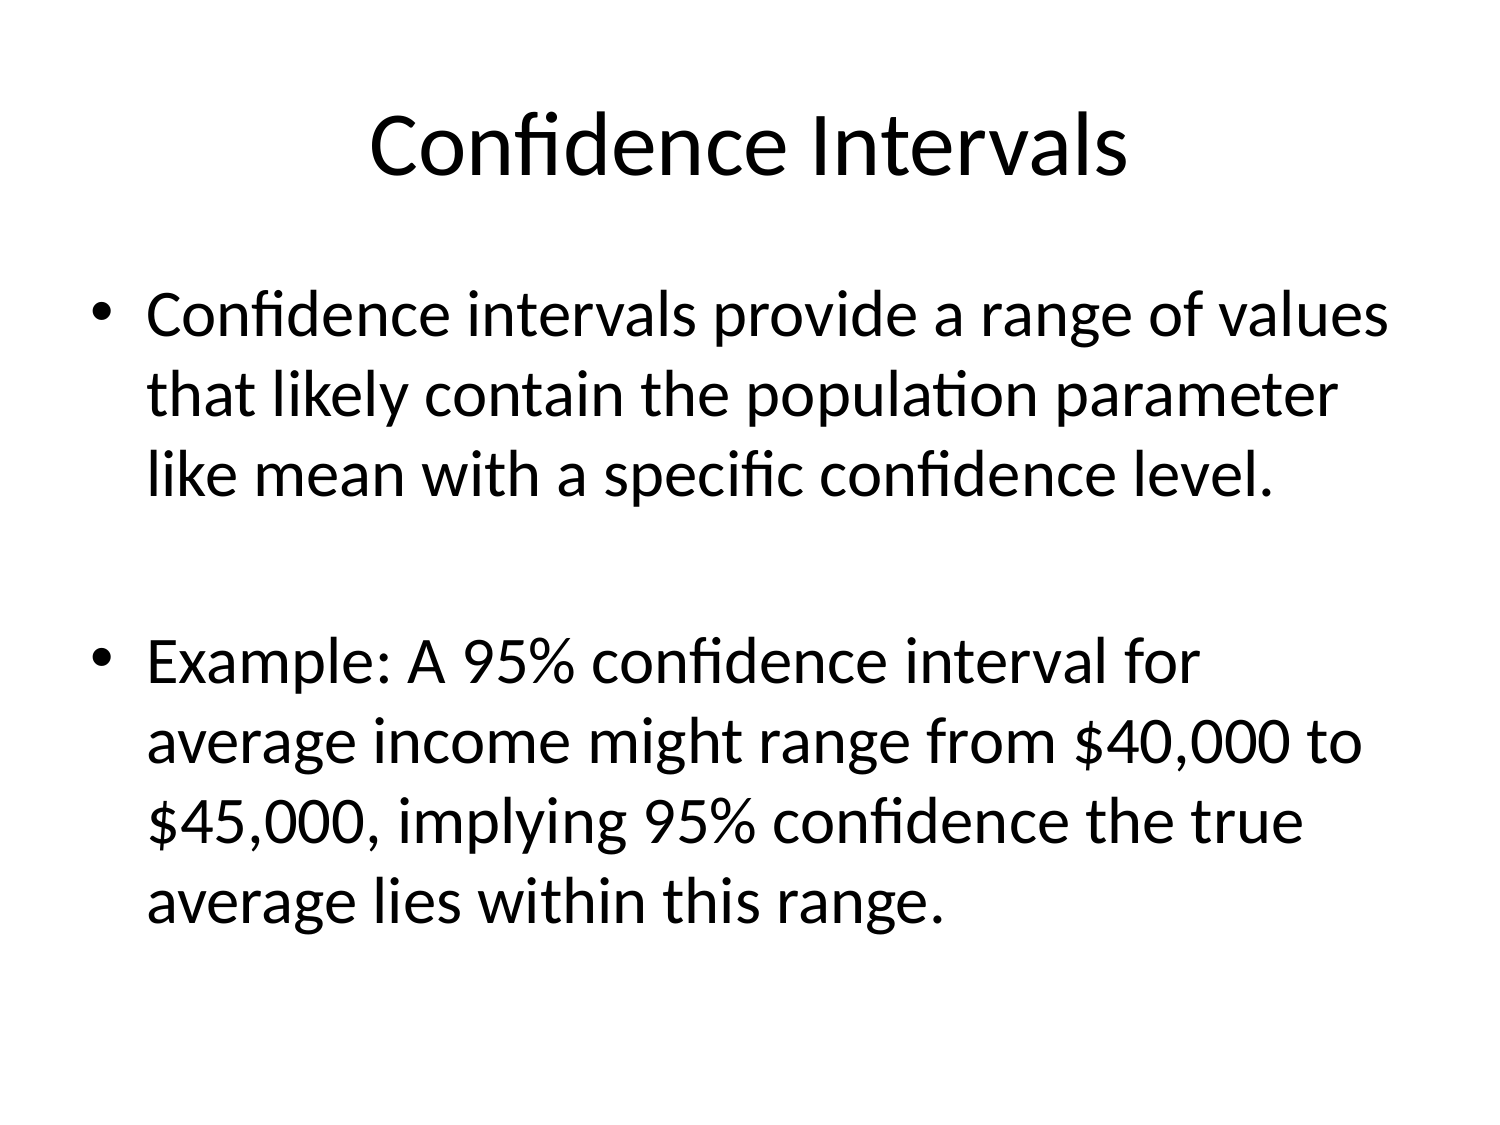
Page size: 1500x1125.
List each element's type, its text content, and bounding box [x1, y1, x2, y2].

title Confidence Intervals [75, 45, 1425, 233]
list Confidence intervals provide a range of values that likely contain the population parameter like mean with a specific confidence level. Example: A 95% confidence interval for average income might range from $40,000 to $45,000, implying 95% confidence the true average lies within this range. [75, 262, 1425, 1005]
